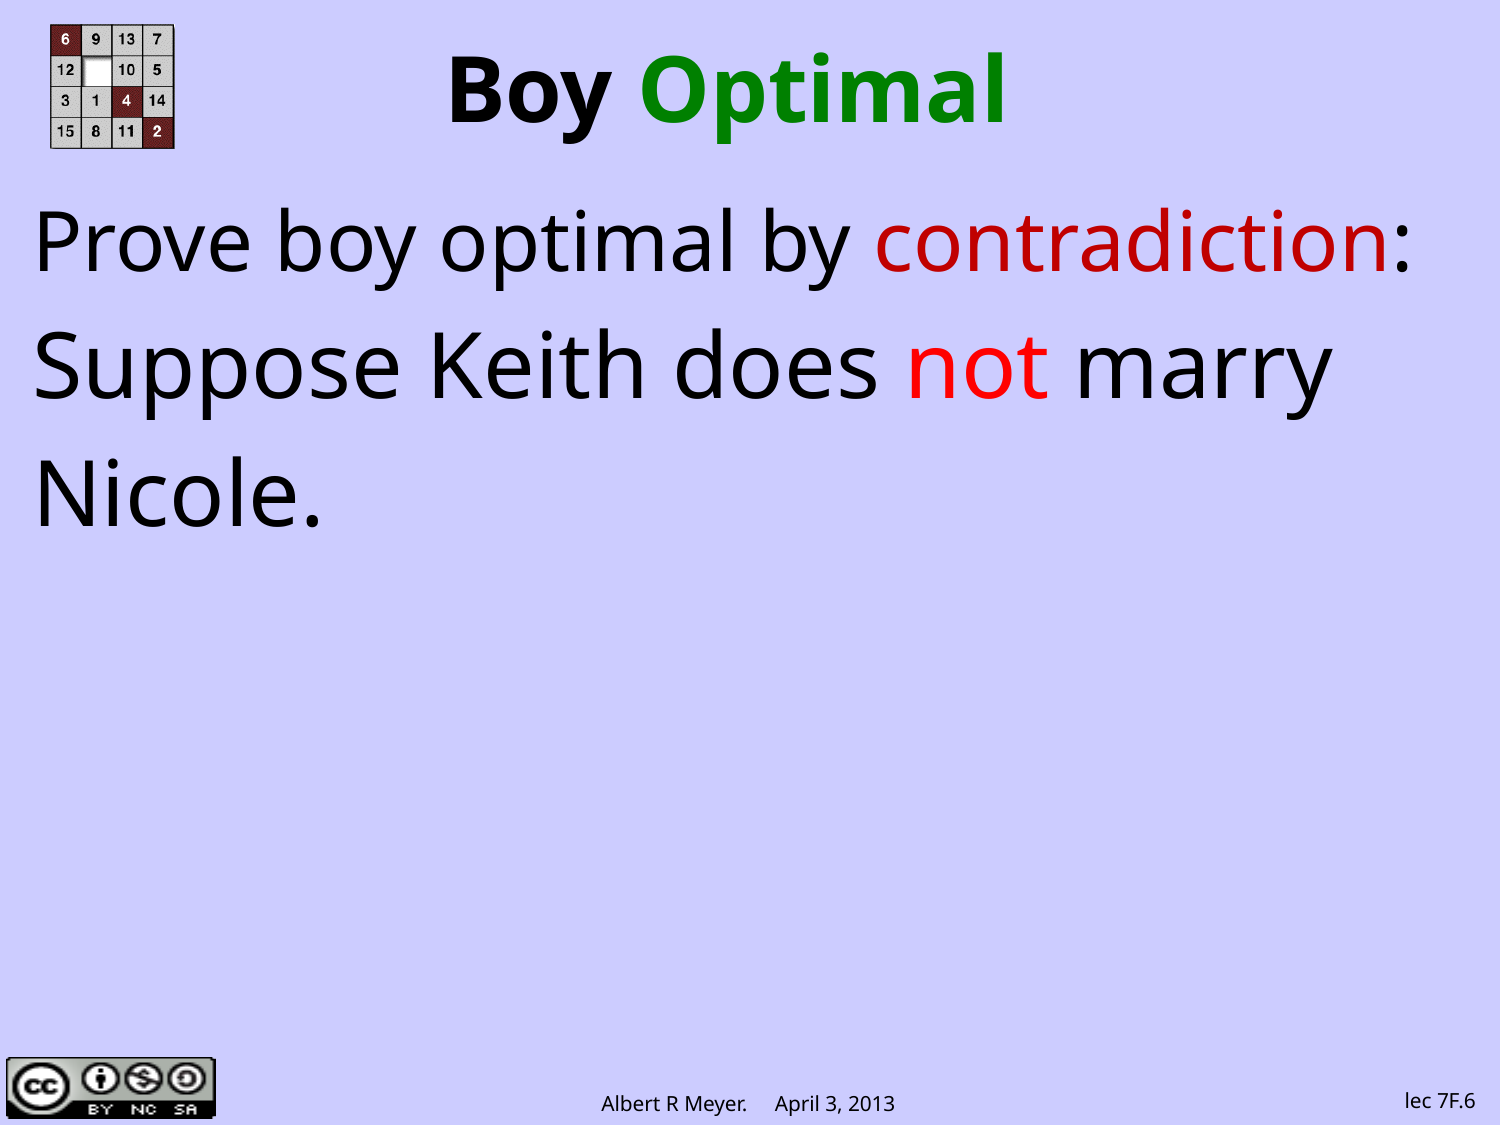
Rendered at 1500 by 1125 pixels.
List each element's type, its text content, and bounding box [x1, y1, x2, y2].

picture [6, 1057, 216, 1119]
title Boy Optimal [429, 0, 1075, 173]
list Prove boy optimal by contradiction: Suppose Keith does not marry Nicole. [17, 180, 1475, 951]
slide_number lec 7F.6 [1247, 1079, 1491, 1121]
picture [50, 24, 175, 149]
